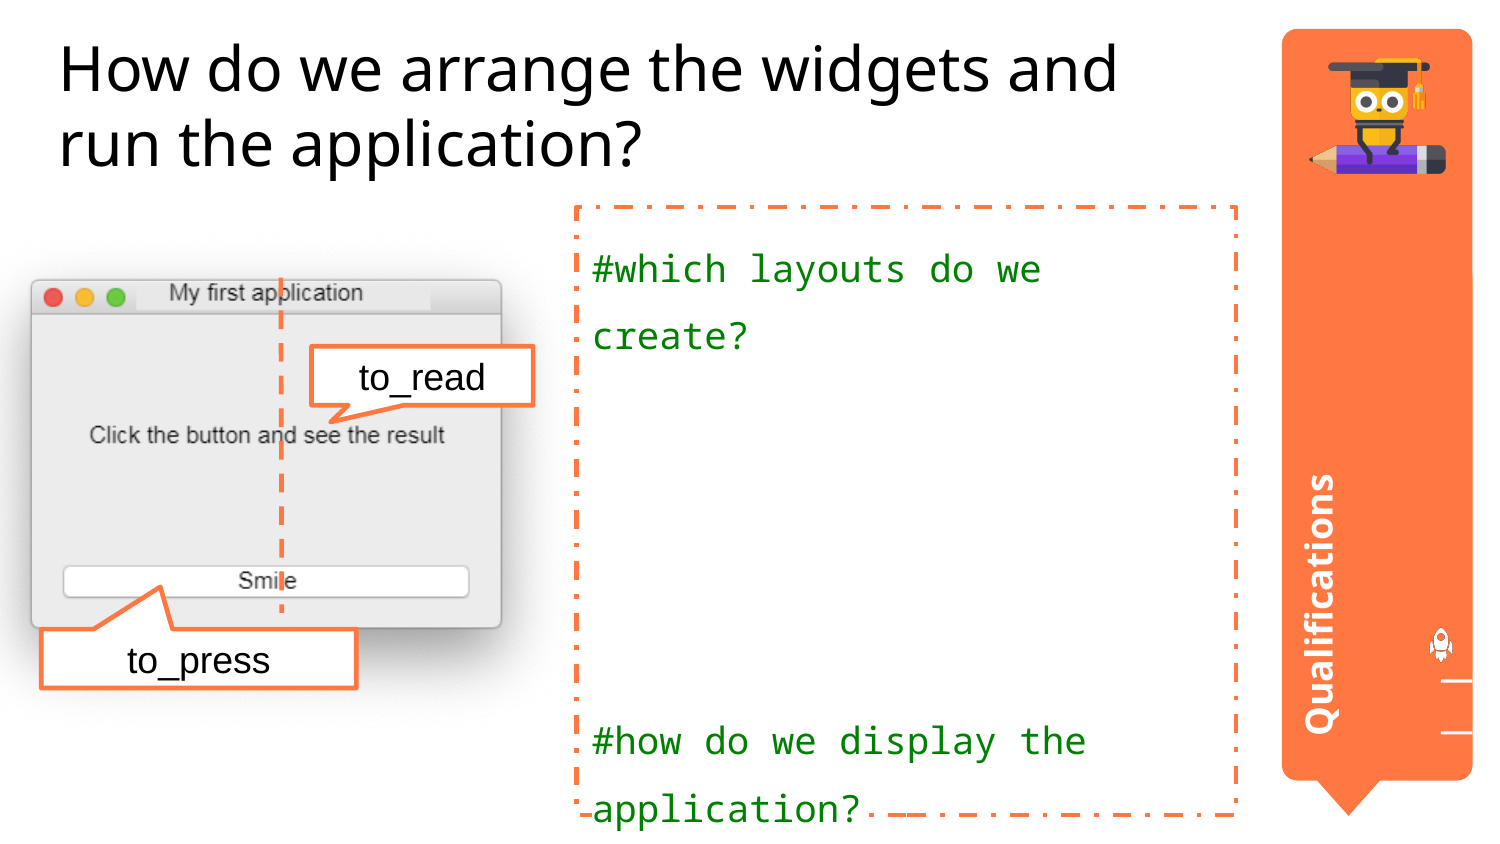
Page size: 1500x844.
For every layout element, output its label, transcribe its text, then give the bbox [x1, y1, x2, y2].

picture [1281, 26, 1473, 208]
picture [0, 221, 589, 744]
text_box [1281, 215, 1473, 817]
text_box How do we arrange the widgets and run the application? [59, 28, 1224, 220]
picture [1423, 621, 1459, 668]
text_box #which layouts do we create? #how do we display the application? [576, 207, 1237, 815]
